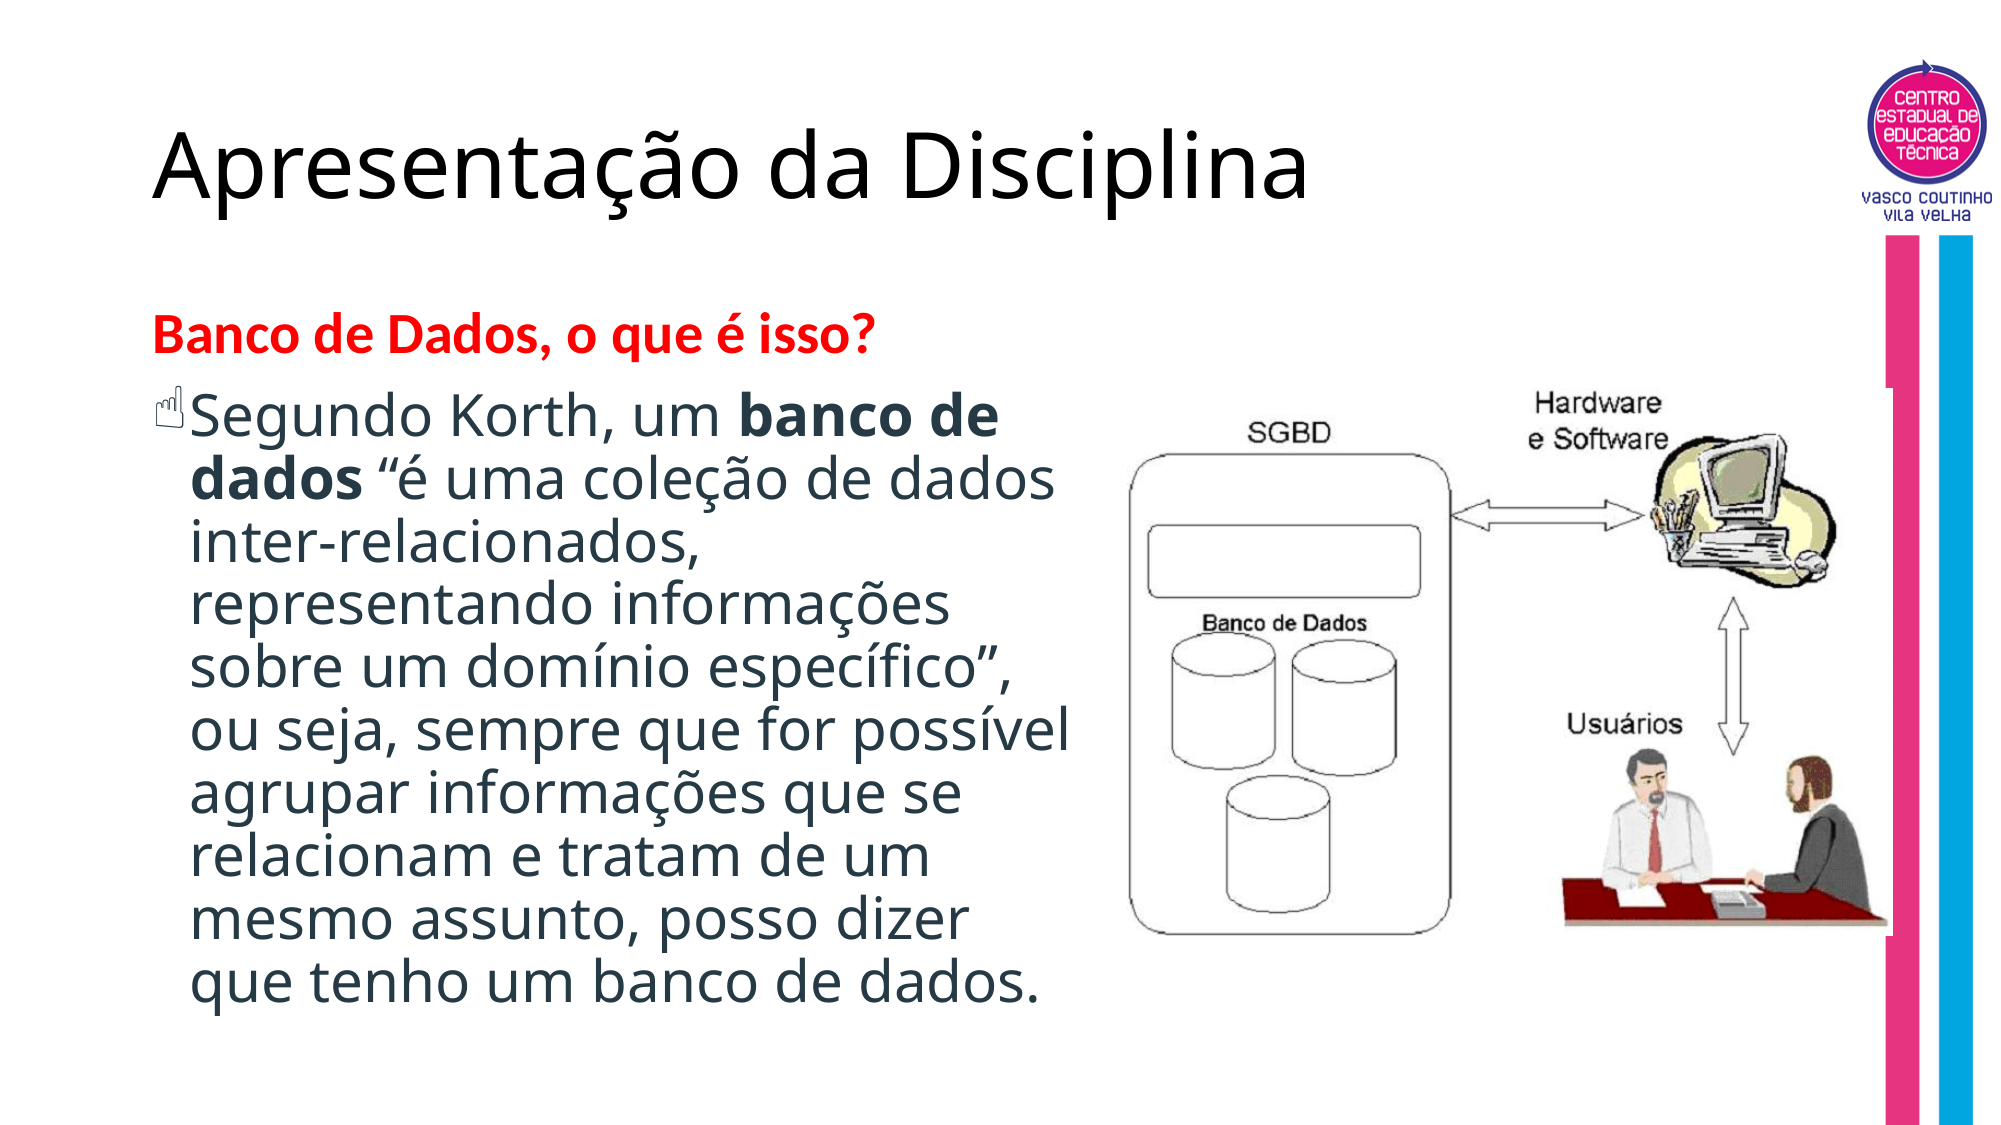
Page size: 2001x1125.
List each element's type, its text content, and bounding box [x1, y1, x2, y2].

picture [1863, 59, 1992, 221]
title Apresentação da Disciplina [137, 59, 1863, 278]
list Banco de Dados, o que é isso? Segundo Korth, um banco de dados “é uma coleção de dados inter-relacionados, representando informações sobre um domínio específico”, ou seja, sempre que for possível agrupar informações que se relacionam e tratam de um mesmo assunto, posso dizer que tenho um banco de dados. [137, 239, 1090, 1125]
picture [1127, 236, 1939, 1124]
